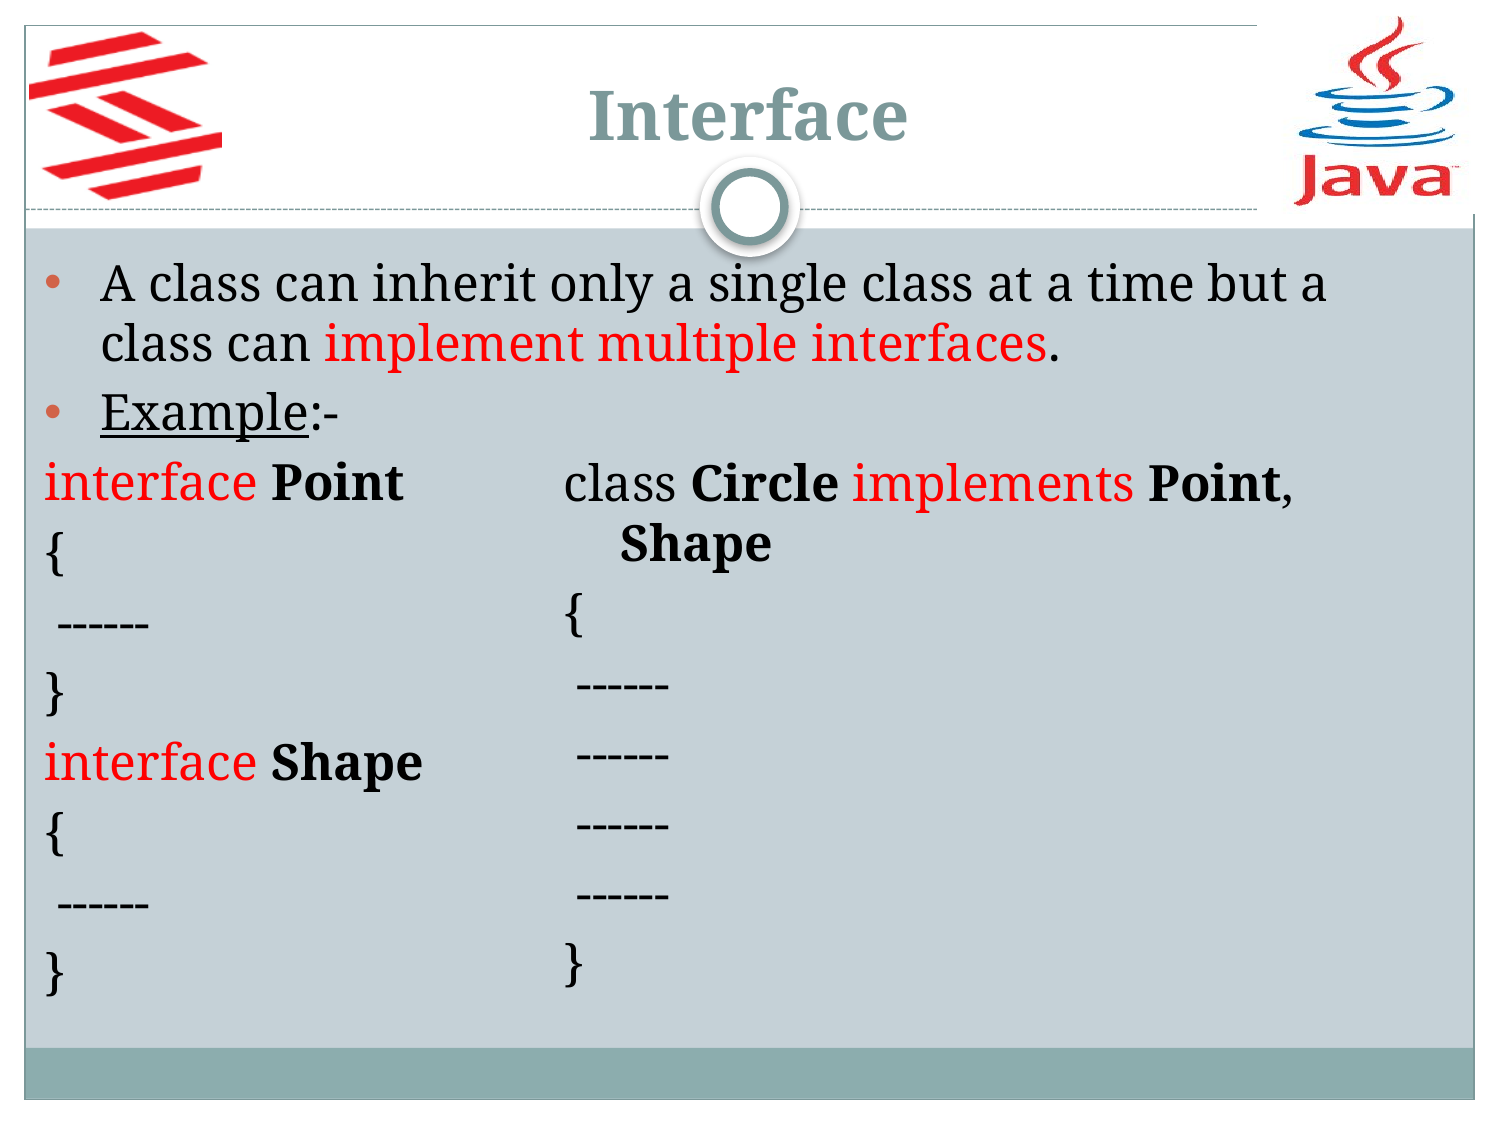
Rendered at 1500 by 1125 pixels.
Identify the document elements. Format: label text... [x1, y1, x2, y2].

text_box class Circle implements Point, Shape { ------ ------ ------ ------ } [549, 444, 1471, 1047]
picture [29, 30, 222, 209]
picture [1257, 6, 1486, 214]
list A class can inherit only a single class at a time but a class can implement multiple interfaces. Example:- interface Point { ------ } interface Shape { ------ } [29, 243, 1471, 1047]
title Interface [227, 37, 1250, 162]
